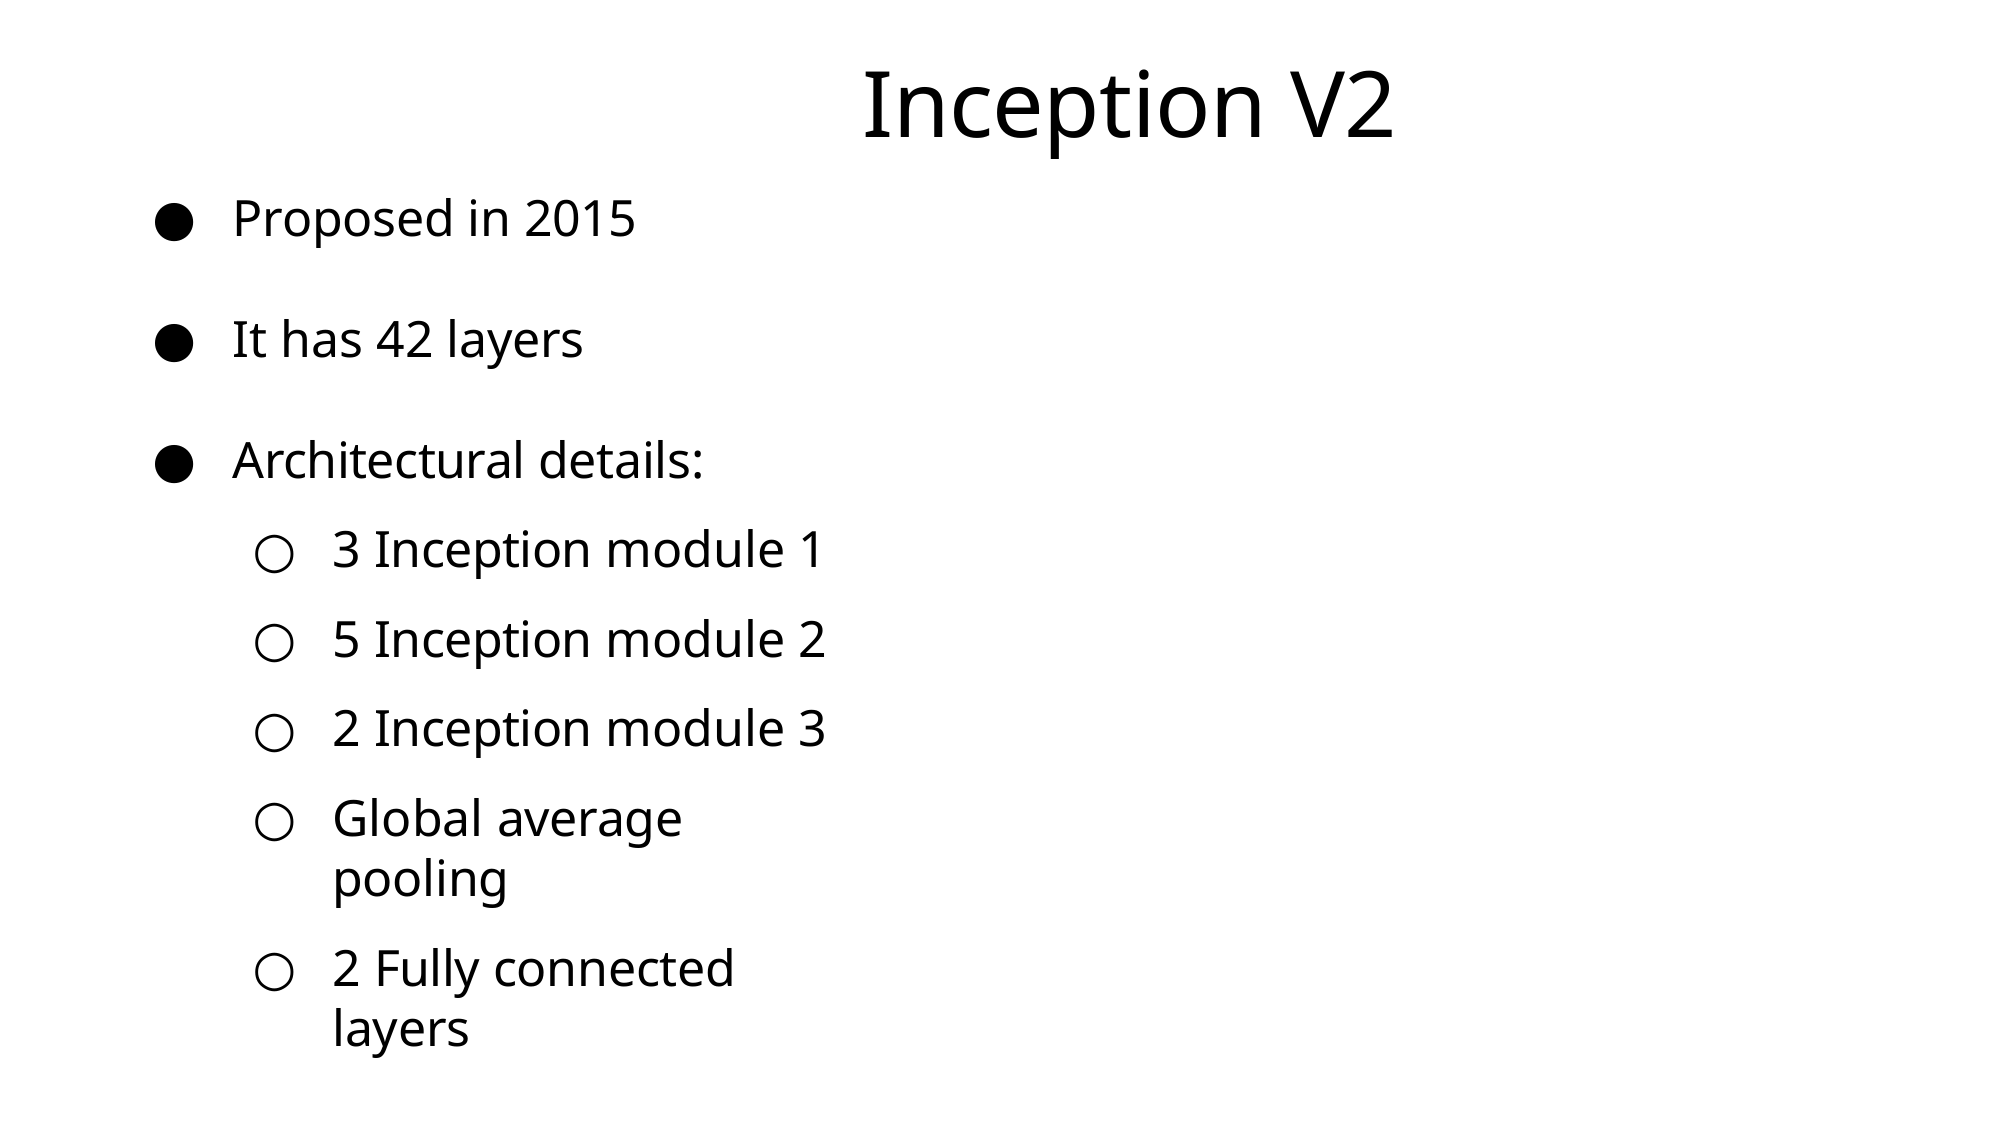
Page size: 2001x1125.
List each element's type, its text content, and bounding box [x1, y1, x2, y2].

title Inception V2 [183, 3, 1823, 195]
text_box Proposed in 2015 It has 42 layers Architectural details: 3 Inception module 1 5 Inception module 2 2 Inception module 3 Global average pooling 2 Fully connected layers [149, 183, 868, 1056]
